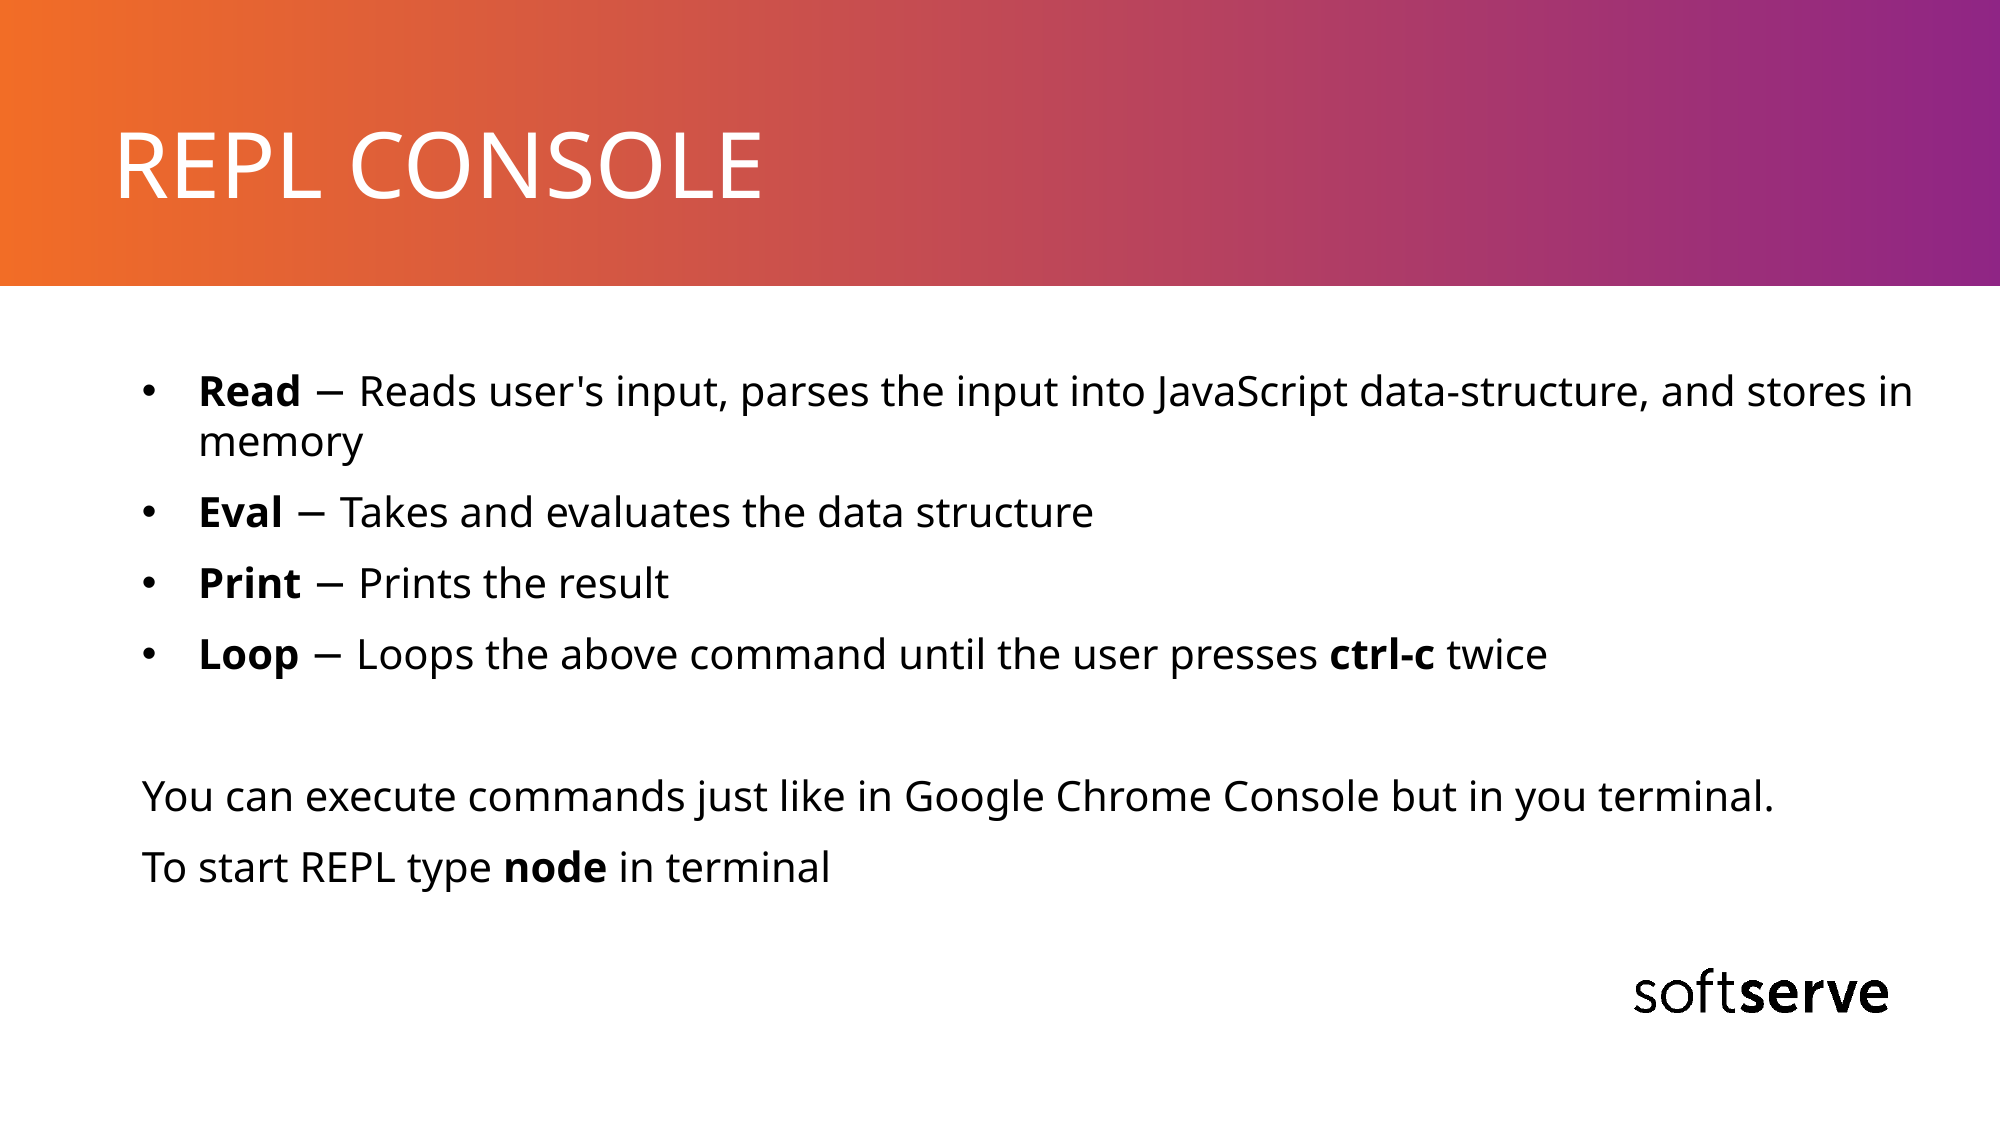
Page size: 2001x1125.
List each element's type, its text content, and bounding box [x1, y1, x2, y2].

picture [1634, 968, 1888, 1013]
title REPL CONSOLE [112, 112, 1888, 225]
list Read − Reads user's input, parses the input into JavaScript data-structure, and stores in memory Eval − Takes and evaluates the data structure Print − Prints the result Loop − Loops the above command until the user presses ctrl-c twice You can execute commands just like in Google Chrome Console but in you terminal. To start REPL type node in terminal [141, 357, 1937, 921]
